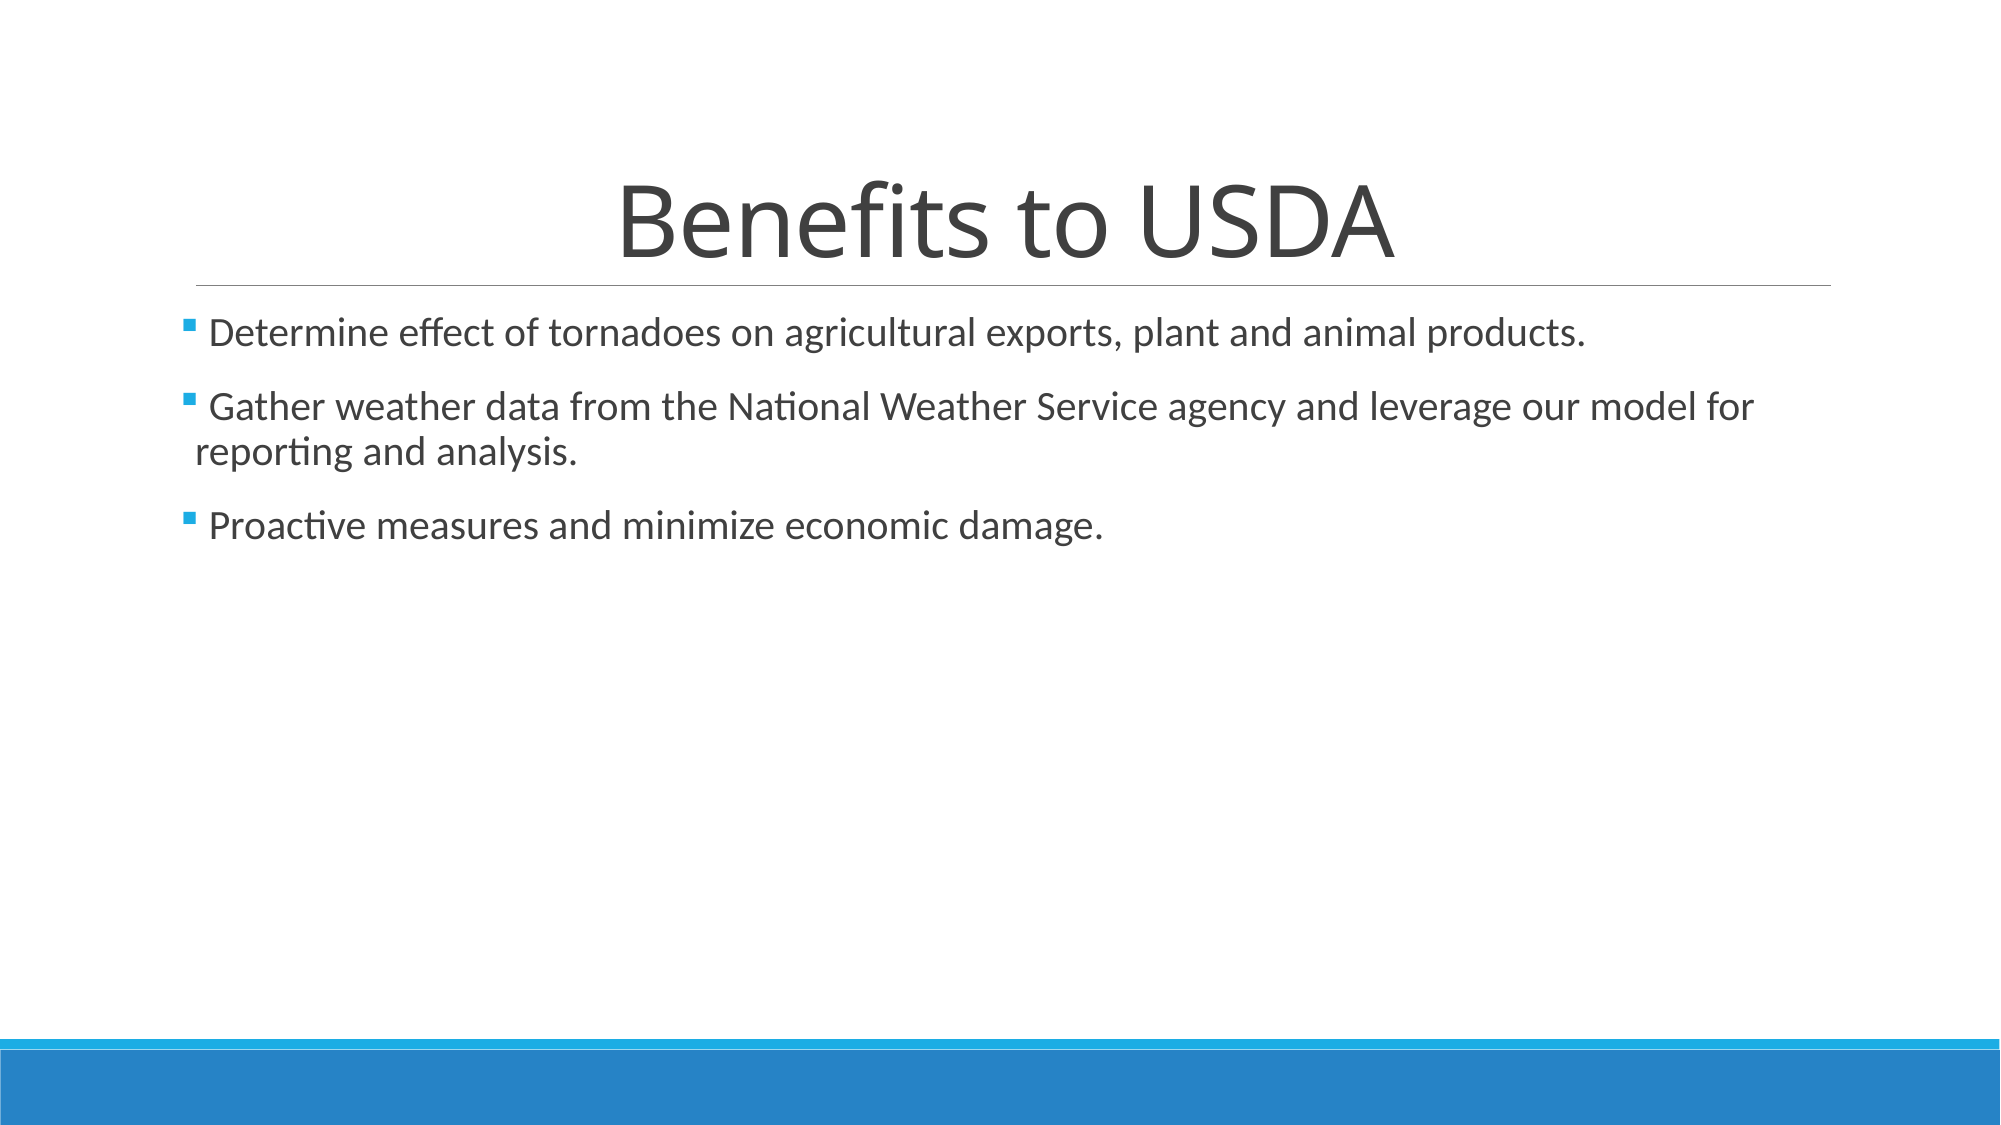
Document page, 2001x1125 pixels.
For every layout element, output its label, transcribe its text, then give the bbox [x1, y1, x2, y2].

title Benefits to USDA [180, 47, 1830, 285]
list Determine effect of tornadoes on agricultural exports, plant and animal products. Gather weather data from the National Weather Service agency and leverage our model for reporting and analysis. Proactive measures and minimize economic damage. [180, 302, 1830, 963]
